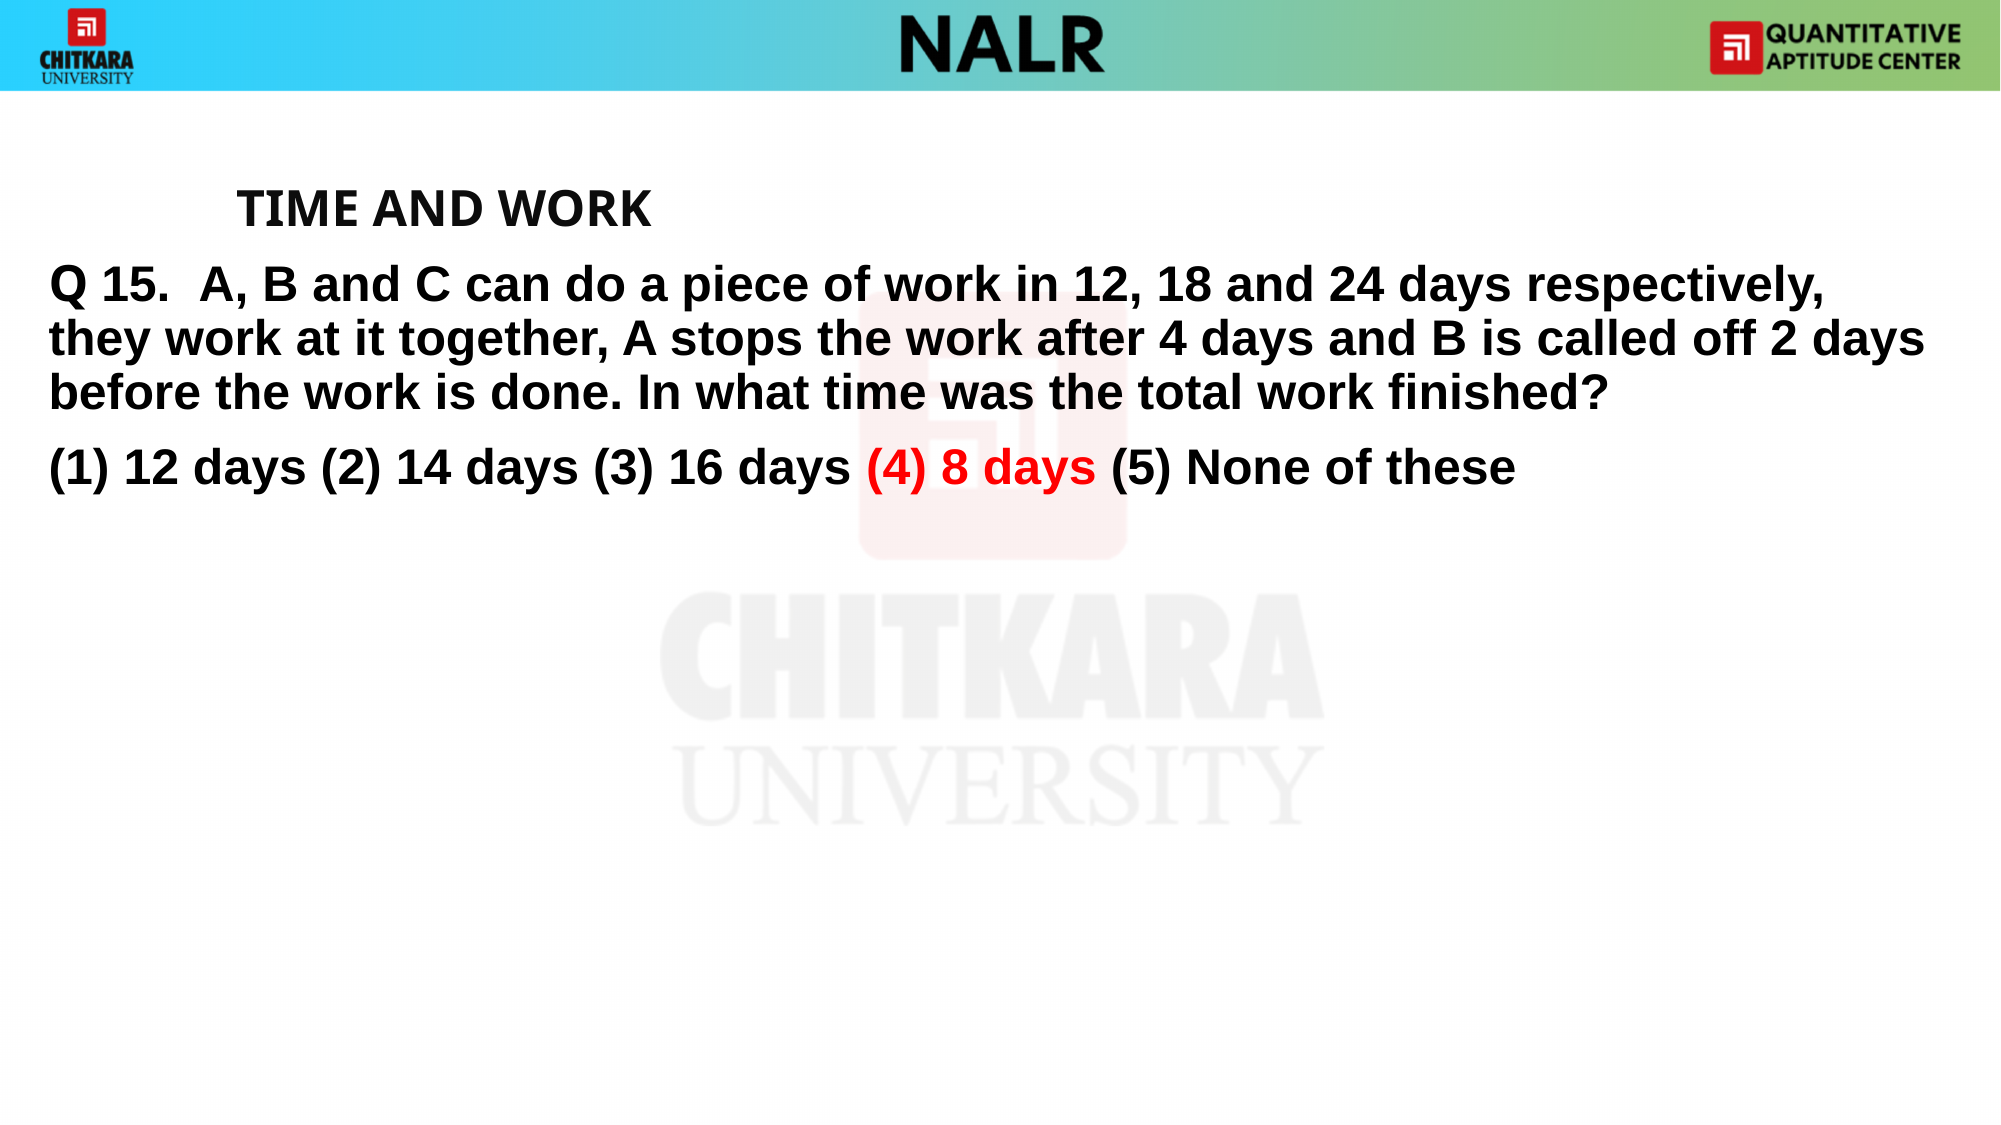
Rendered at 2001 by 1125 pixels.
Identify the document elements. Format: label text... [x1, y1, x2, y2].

title [41, 31, 1959, 142]
list TIME AND WORK Q 15. A, B and C can do a piece of work in 12, 18 and 24 days respectively, they work at it together, A stops the work after 4 days and B is called off 2 days before the work is done. In what time was the total work finished? (1) 12 days (2) 14 days (3) 16 days (4) 8 days (5) None of these [33, 175, 1959, 1053]
picture [0, 0, 2001, 1125]
